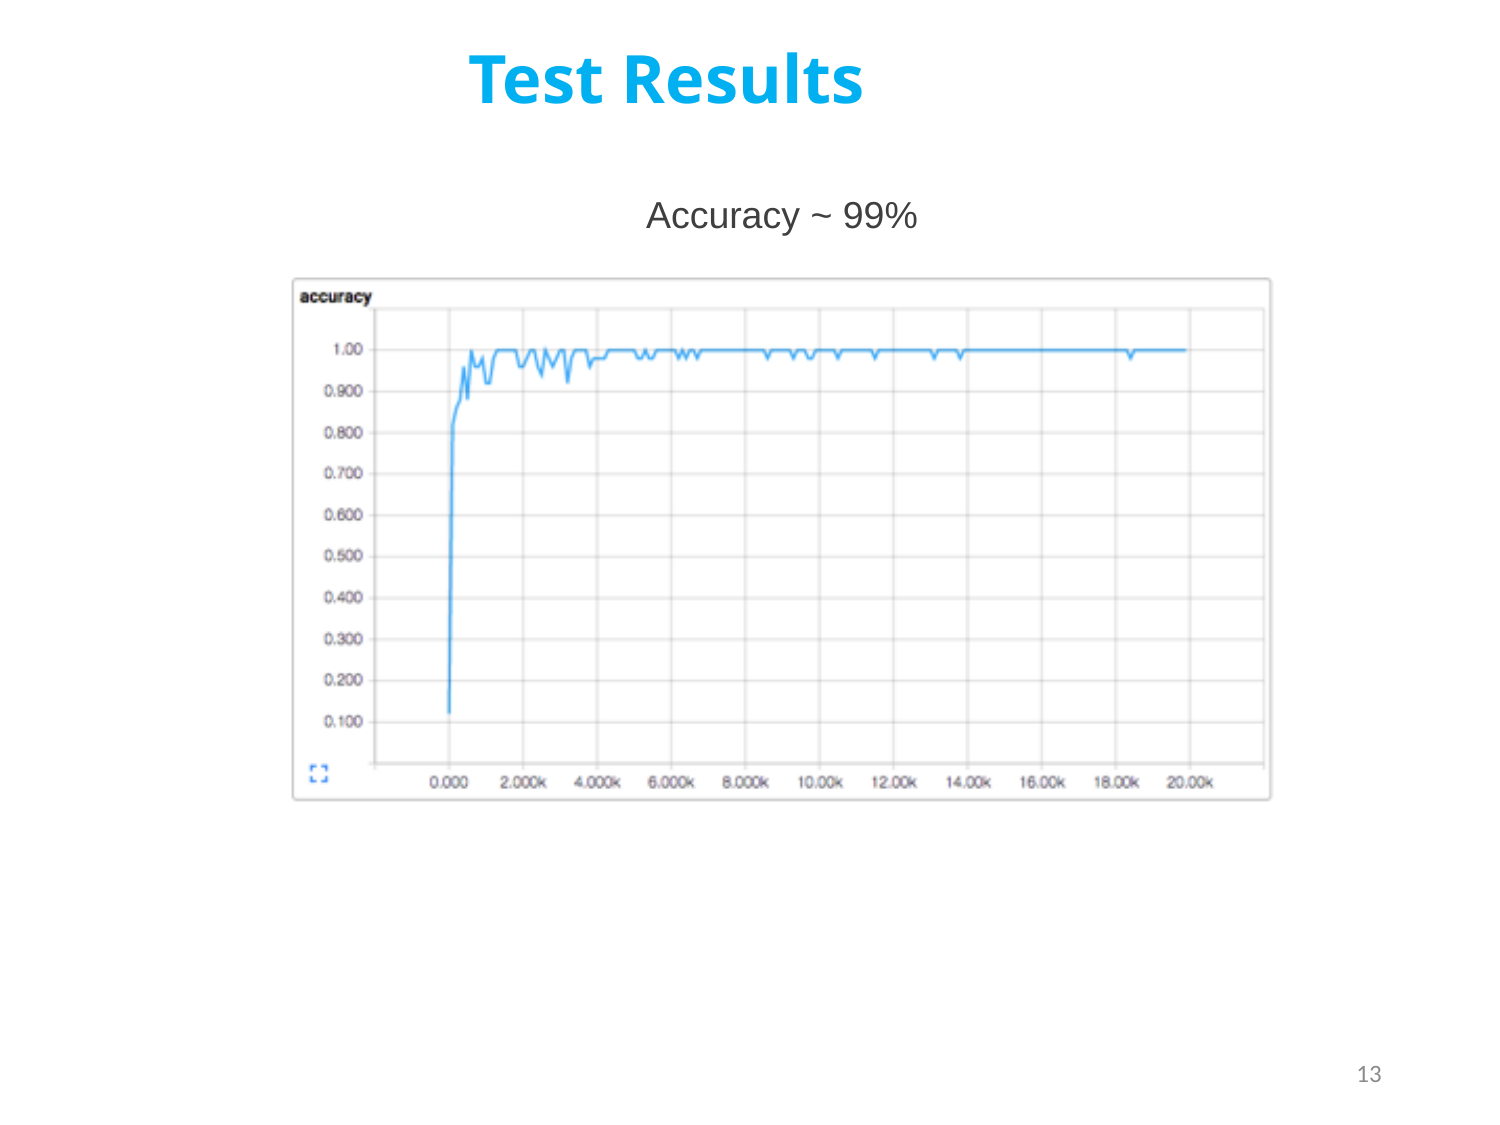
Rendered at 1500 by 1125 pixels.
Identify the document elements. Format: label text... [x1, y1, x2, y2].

text_box Accuracy ~ 99% [631, 183, 933, 244]
text_box Test Results [454, 29, 880, 125]
picture [286, 276, 1278, 808]
slide_number 13 [1059, 1042, 1397, 1103]
